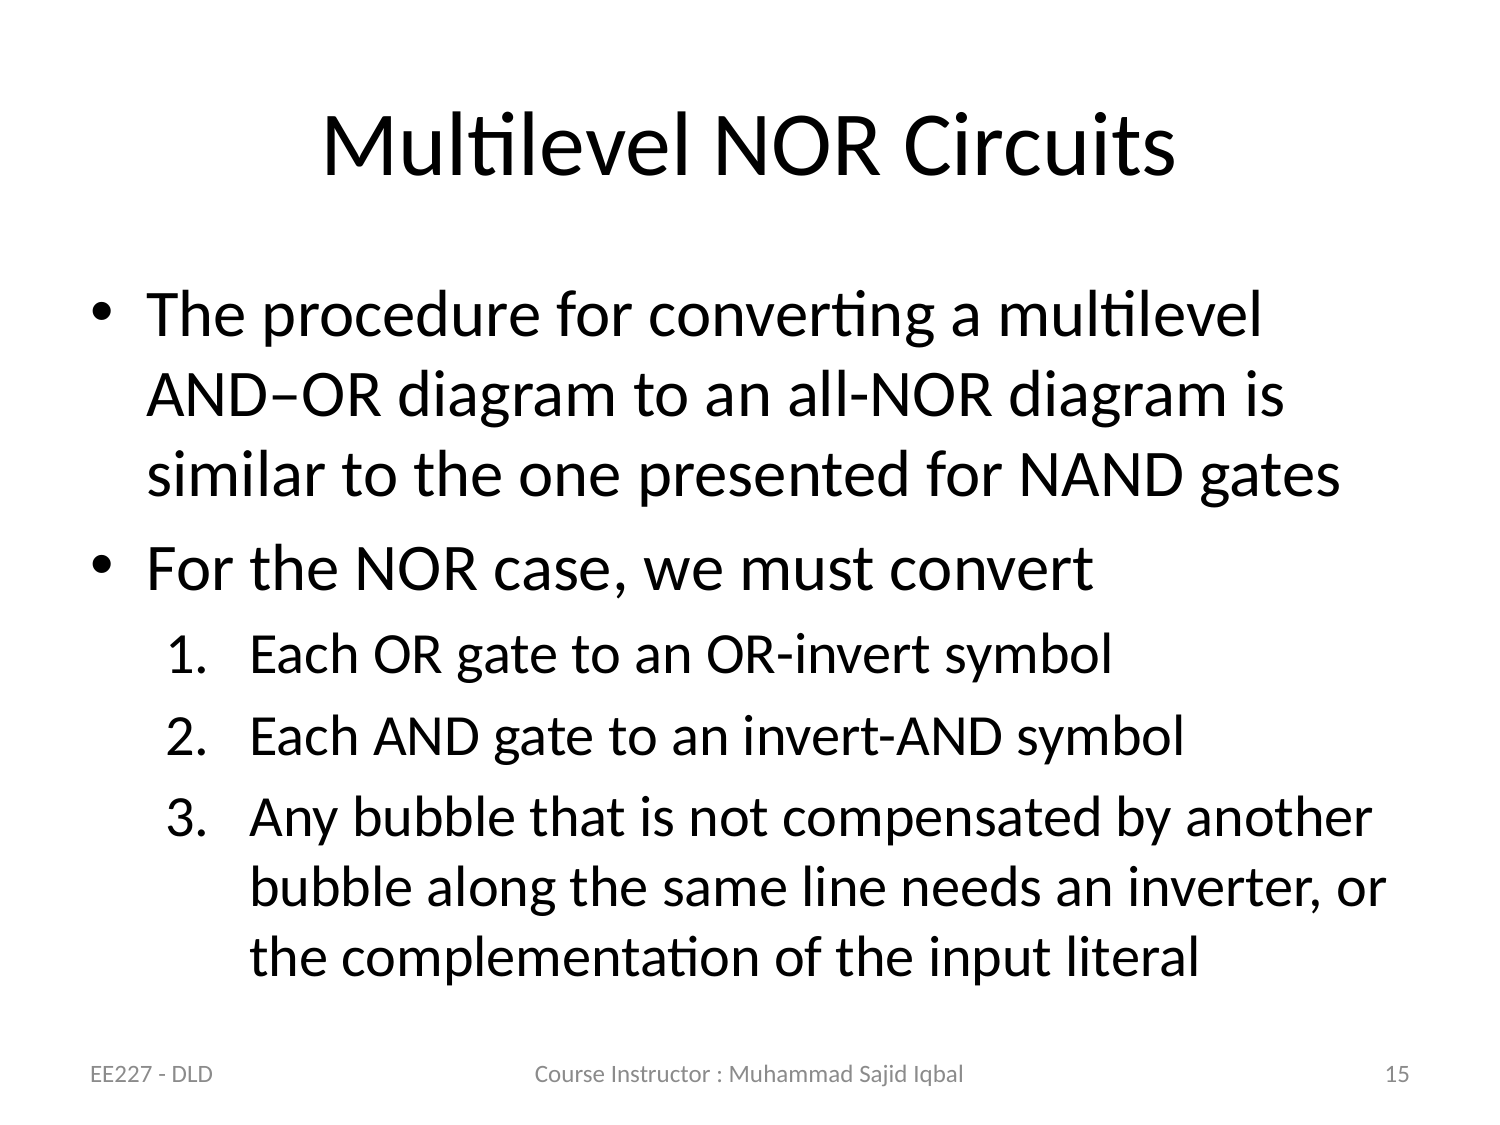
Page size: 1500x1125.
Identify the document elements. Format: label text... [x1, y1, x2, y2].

slide_number EE227 - DLD [75, 1042, 425, 1103]
title Multilevel NOR Circuits [75, 45, 1425, 233]
slide_number 15 [1074, 1042, 1425, 1103]
list The procedure for converting a multilevel AND–OR diagram to an all-NOR diagram is similar to the one presented for NAND gates For the NOR case, we must convert Each OR gate to an OR-invert symbol Each AND gate to an invert-AND symbol Any bubble that is not compensated by another bubble along the same line needs an inverter, or the complementation of the input literal [75, 262, 1425, 1005]
footer Course Instructor : Muhammad Sajid Iqbal [512, 1042, 988, 1103]
